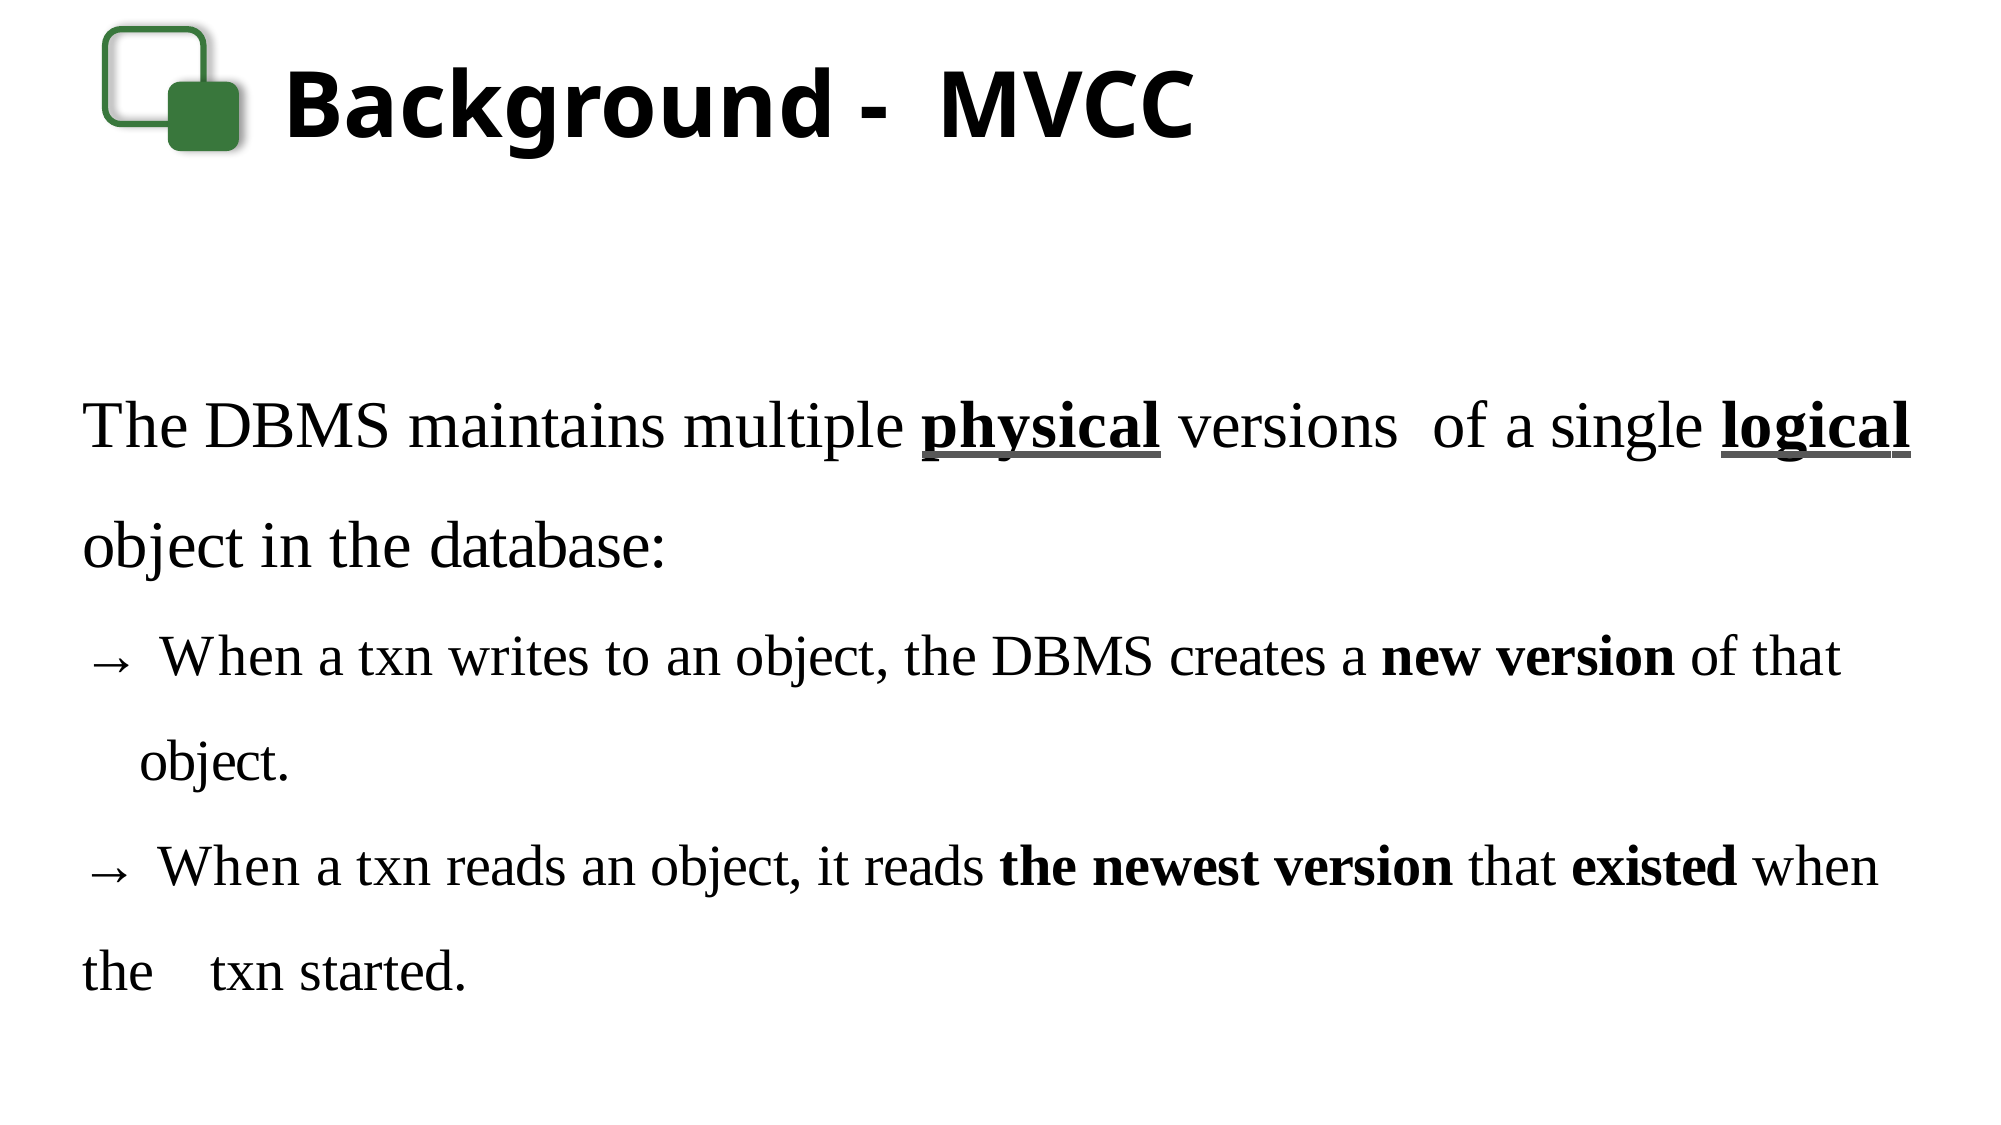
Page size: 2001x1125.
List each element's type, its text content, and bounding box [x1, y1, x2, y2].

text_box [104, 28, 205, 126]
text_box The DBMS maintains multiple physical versions of a single logical object in the database: → When a txn writes to an object, the DBMS creates a new version of that object. → When a txn reads an object, it reads the newest version that existed when the txn started. [66, 333, 1978, 1009]
text_box Background - MVCC [267, 38, 1850, 164]
text_box [167, 81, 239, 152]
